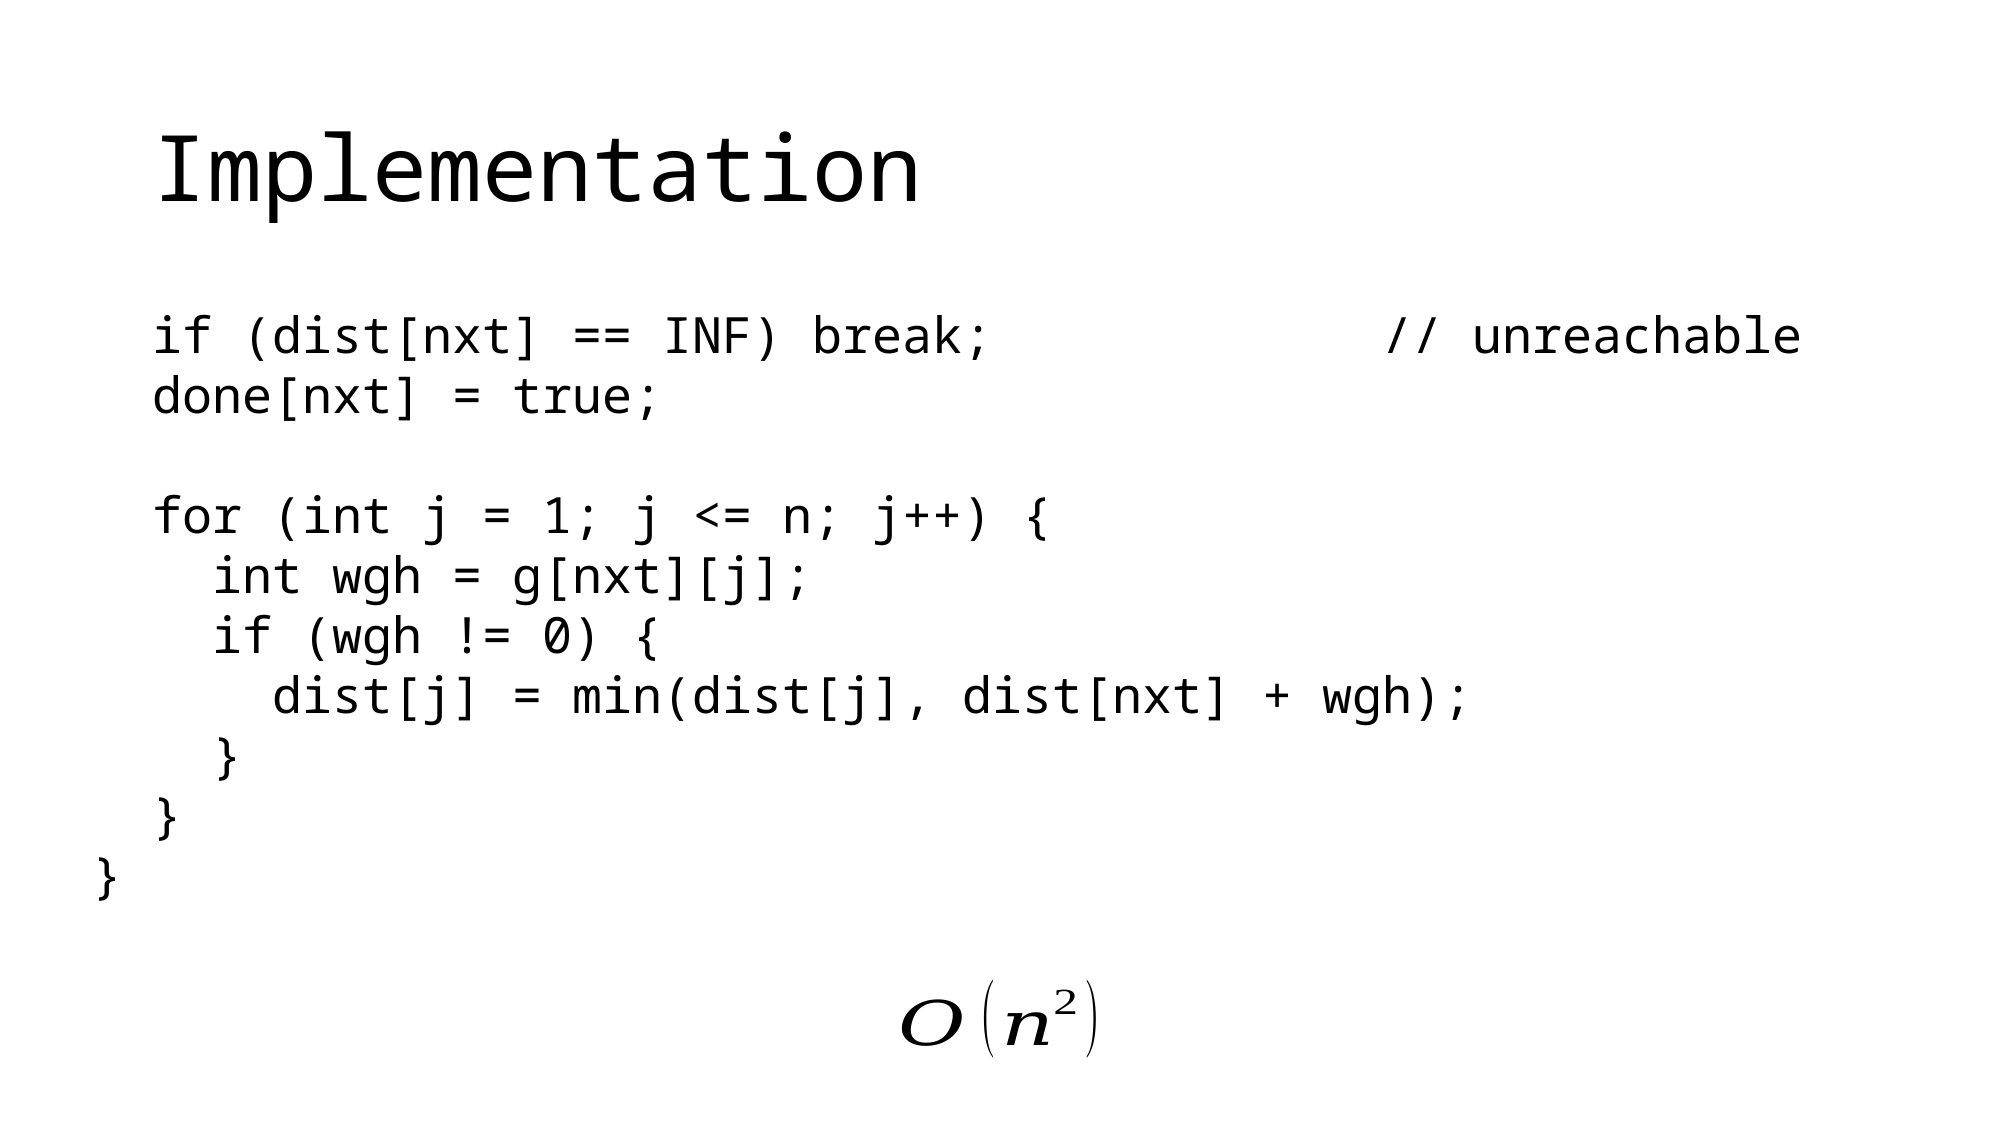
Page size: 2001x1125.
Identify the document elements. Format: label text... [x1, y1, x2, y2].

title Implementation [137, 63, 1863, 281]
text_box if (dist[nxt] == INF) break; // unreachable done[nxt] = true; for (int j = 1; j <= n; j++) { int wgh = g[nxt][j]; if (wgh != 0) { dist[j] = min(dist[j], dist[nxt] + wgh); } } } [77, 295, 1817, 911]
